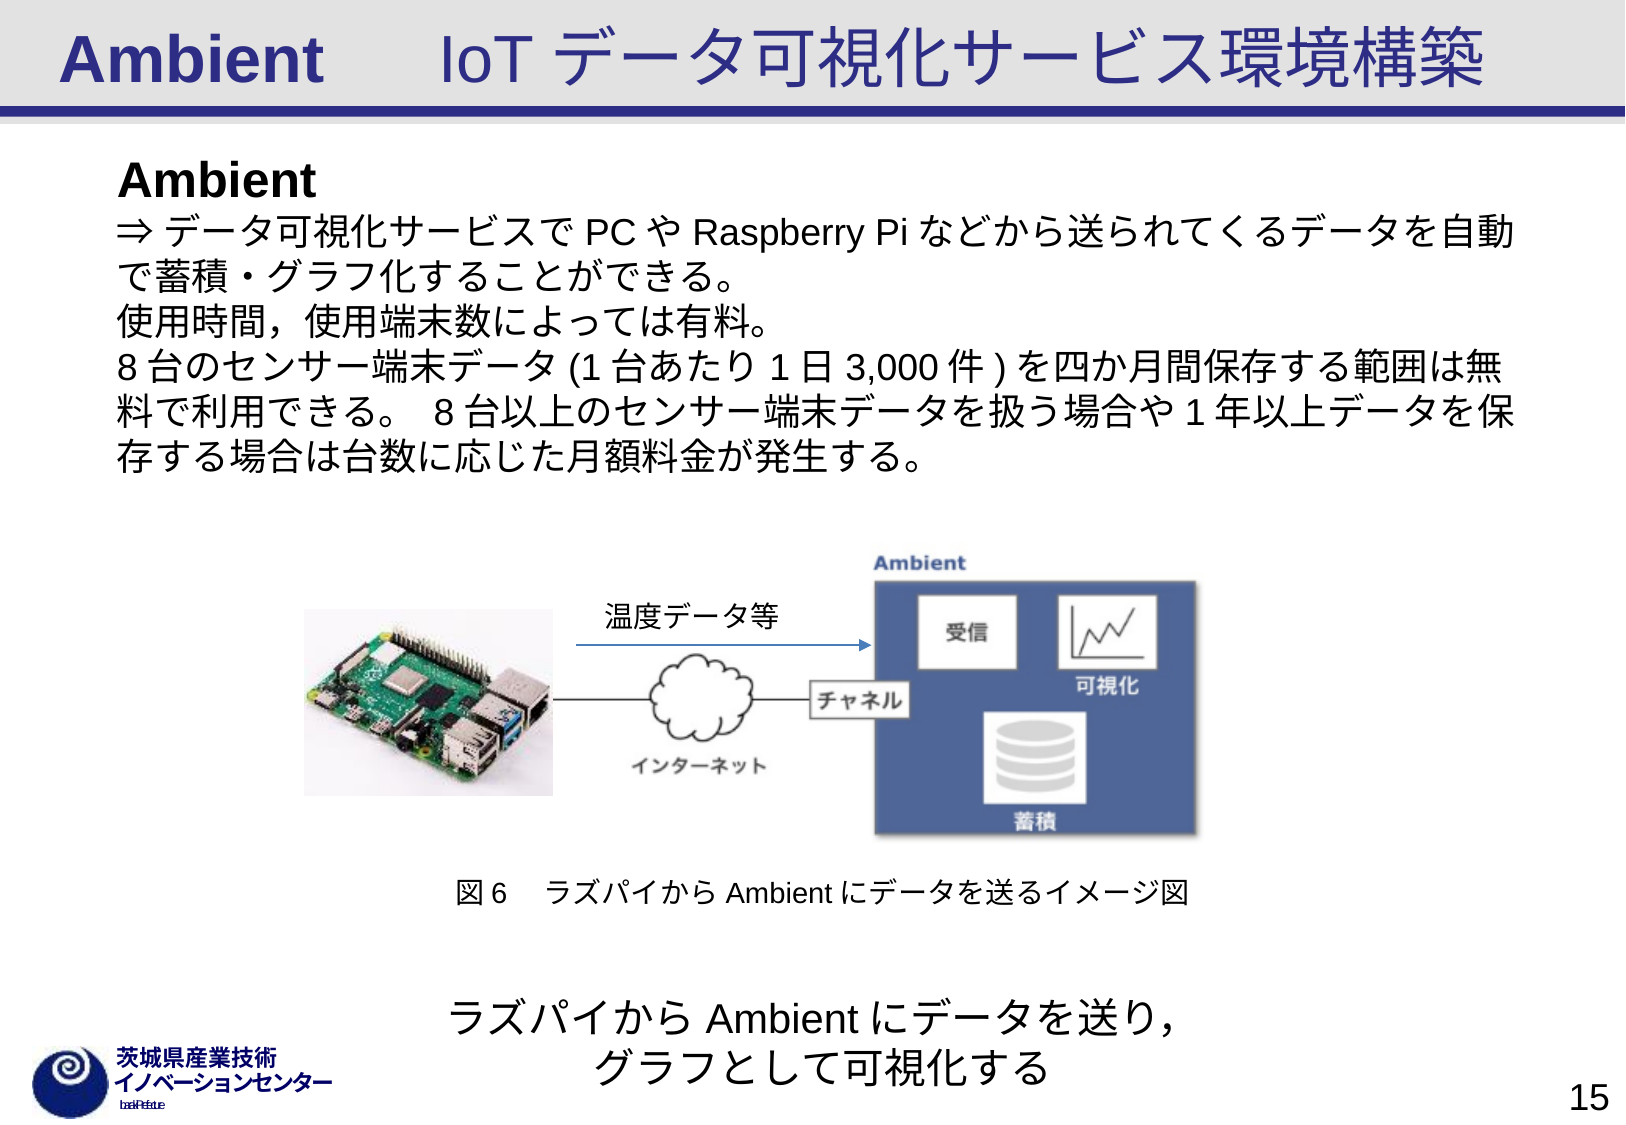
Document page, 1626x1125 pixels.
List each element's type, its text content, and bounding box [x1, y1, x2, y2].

slide_number 15 [1435, 1065, 1625, 1125]
text_box ラズパイからAmbientにデータを送り， グラフとして可視化する [363, 984, 1282, 1100]
picture [304, 534, 1237, 869]
picture [32, 1046, 109, 1119]
text_box 図6 ラズパイからAmbientにデータを送るイメージ図 [401, 866, 1244, 917]
text_box Ambient ⇒データ可視化サービスでPCやRaspberry Piなどから送られてくるデータを自動で蓄積・グラフ化することができる。 使用時間，使用端末数によっては有料。 8台のセンサー端末データ(1台あたり1日3,000件)を四か月間保存する範囲は無料で利用できる。 8台以上のセンサー端末データを扱う場合や1年以上データを保存する場合は台数に応じた月額料金が発生する。 [102, 140, 1543, 485]
title Ambient IoTデータ可視化サービス環境構築 [43, 0, 1604, 113]
